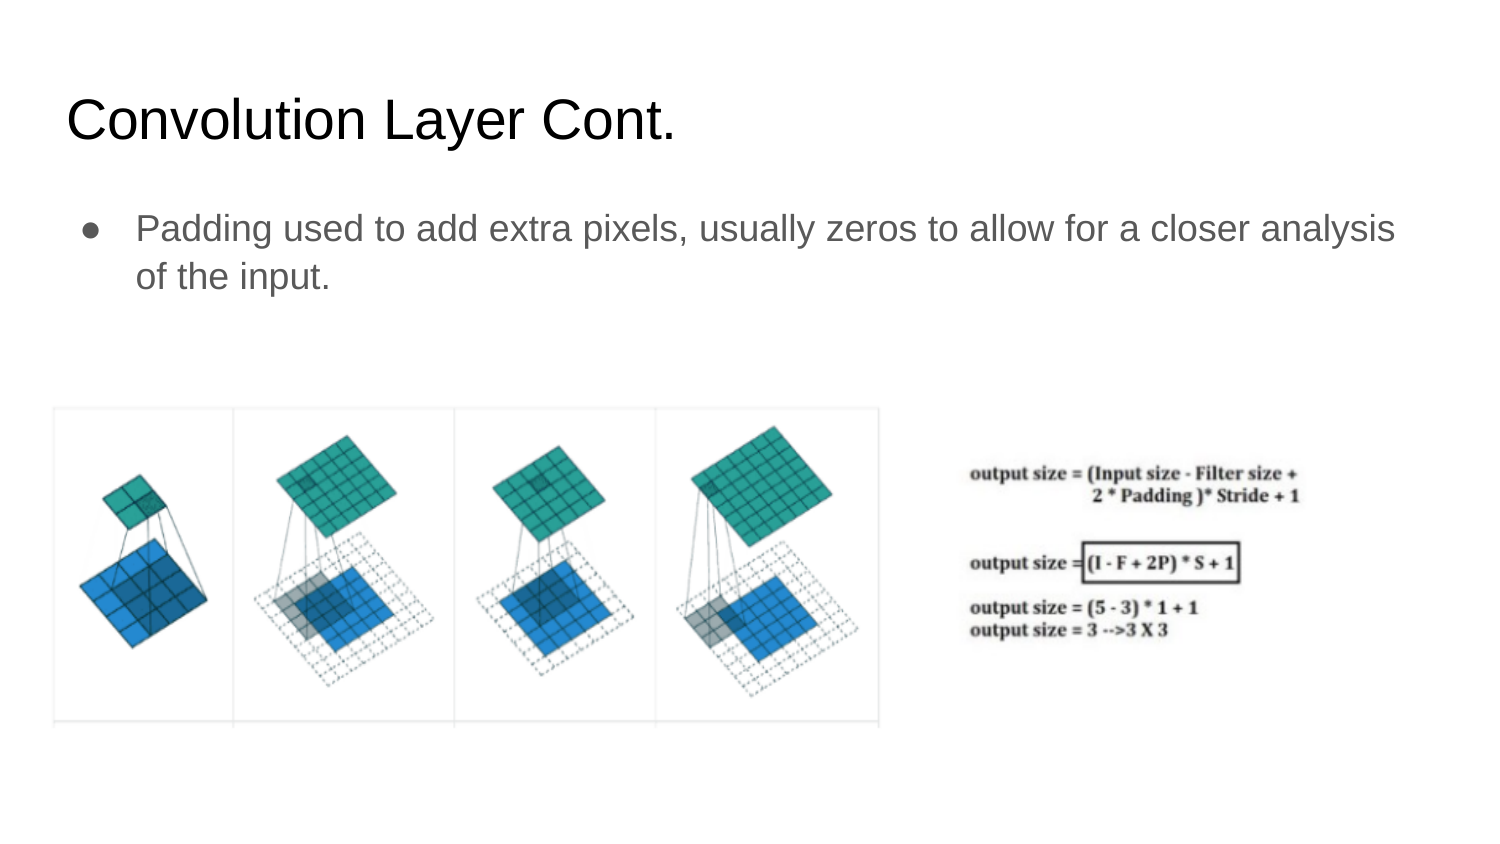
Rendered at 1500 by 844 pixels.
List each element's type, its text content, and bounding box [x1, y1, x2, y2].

title Convolution Layer Cont. [51, 72, 1449, 167]
list Padding used to add extra pixels, usually zeros to allow for a closer analysis of the input. [45, 186, 1444, 747]
picture [38, 343, 1372, 747]
